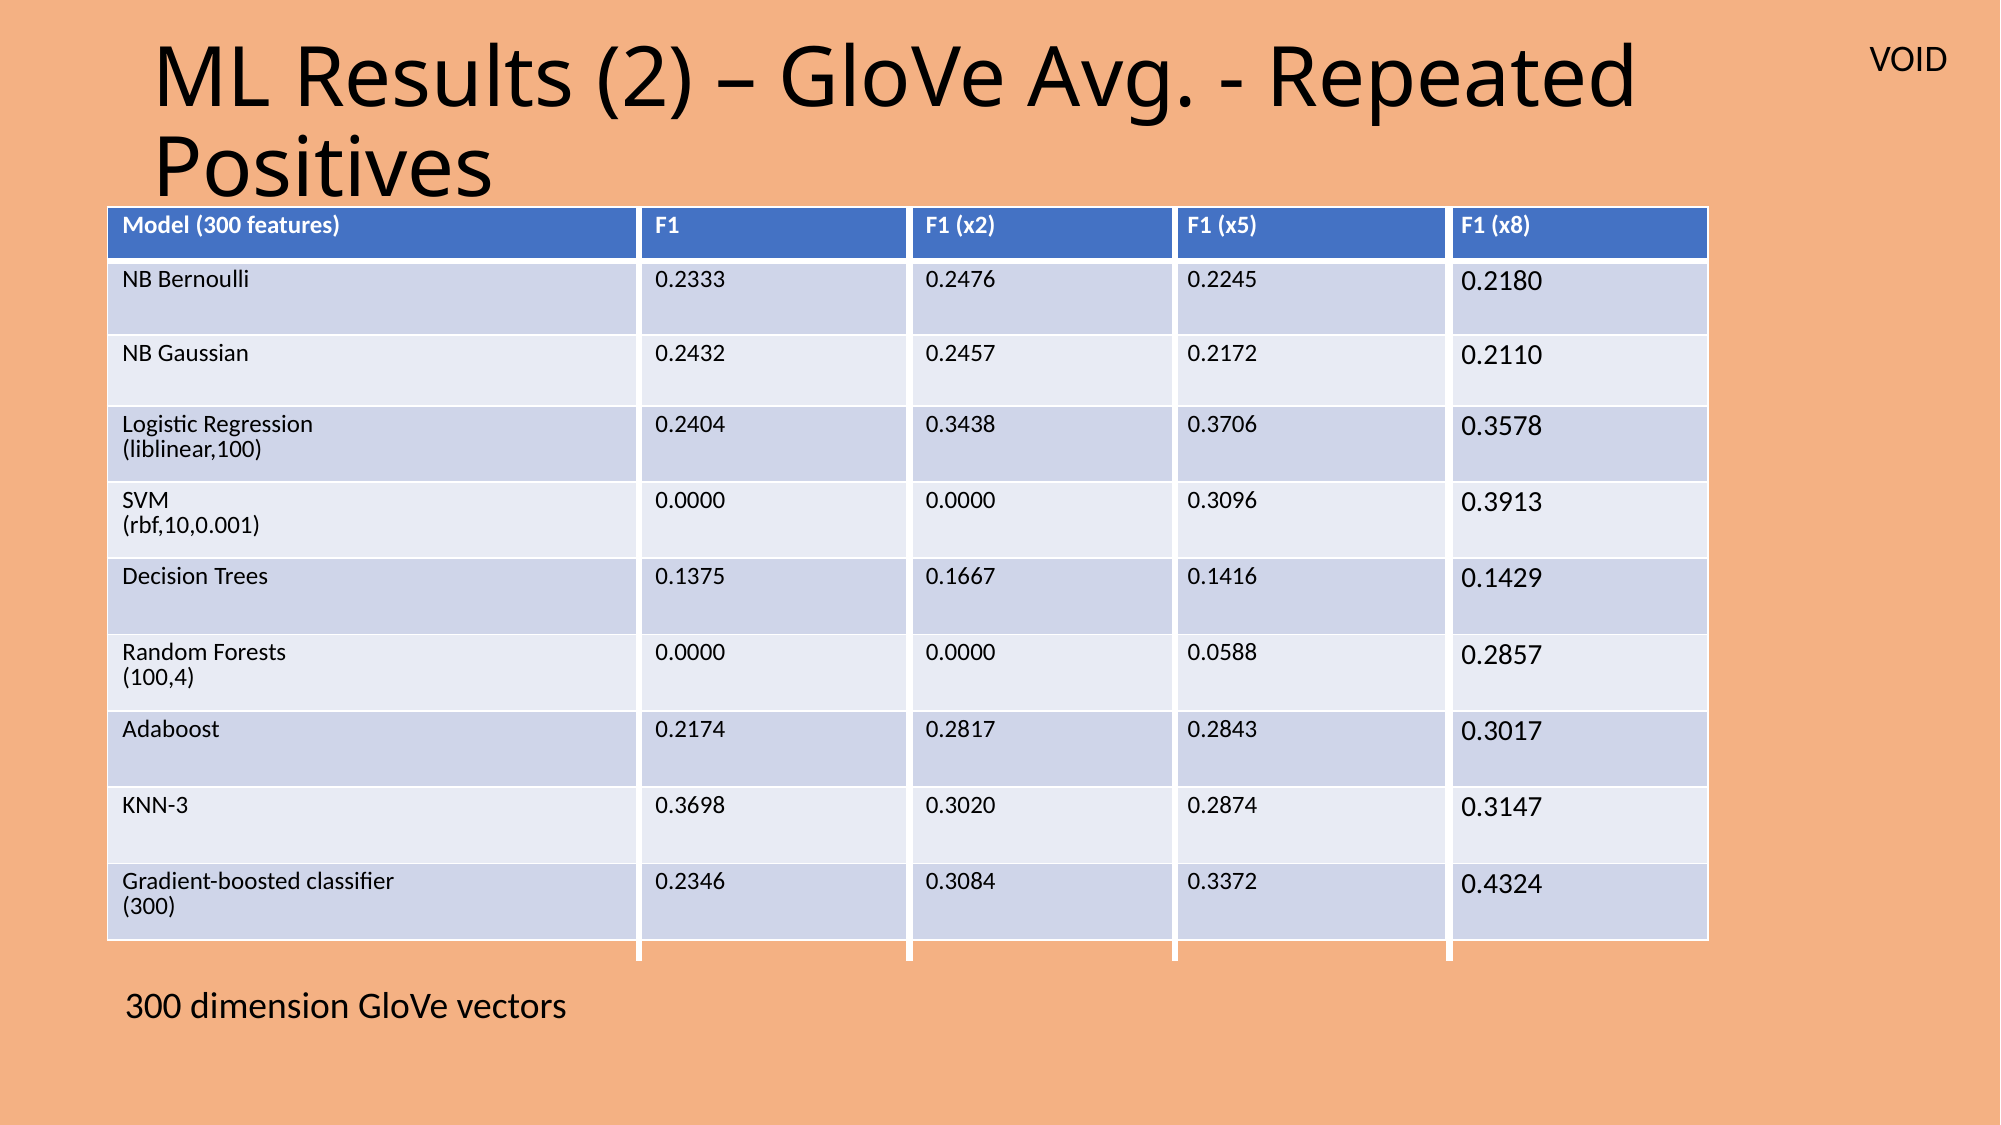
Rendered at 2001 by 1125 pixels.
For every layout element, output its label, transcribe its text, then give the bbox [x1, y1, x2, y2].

text_box 300 dimension GloVe vectors [110, 974, 583, 1034]
table_cell 0.0000 [913, 635, 1172, 710]
table_cell Logistic Regression (liblinear,100) [108, 407, 636, 481]
table_header F1 [642, 208, 906, 258]
table_cell 0.1429 [1453, 559, 1707, 634]
table_cell 0.2476 [913, 264, 1172, 334]
table_cell 0.4324 [1453, 864, 1707, 939]
table_cell 0.3017 [1453, 712, 1707, 786]
table_cell Gradient-boosted classifier (300) [108, 864, 636, 939]
table_cell 0.2843 [1178, 712, 1445, 786]
table_cell 0.2432 [642, 336, 906, 405]
table_cell 0.1667 [913, 559, 1172, 634]
table_cell 0.3147 [1453, 788, 1707, 863]
table_cell 0.2180 [1453, 264, 1707, 334]
table_cell Decision Trees [108, 559, 636, 634]
table_cell 0.0588 [1178, 635, 1445, 710]
table_cell 0.0000 [642, 483, 906, 557]
table_cell 0.3096 [1178, 483, 1445, 557]
table_header F1 (x2) [913, 208, 1172, 258]
table_cell 0.2333 [642, 264, 906, 334]
table_cell Adaboost [108, 712, 636, 786]
table_header Model (300 features) [108, 208, 636, 258]
table_cell KNN-3 [108, 788, 636, 863]
table_cell NB Gaussian [108, 336, 636, 405]
table_cell 0.2245 [1178, 264, 1445, 334]
table_cell 0.2817 [913, 712, 1172, 786]
table_cell 0.2110 [1453, 336, 1707, 405]
table_header F1 (x8) [1453, 208, 1707, 258]
table_cell 0.3578 [1453, 407, 1707, 481]
table_cell 0.1416 [1178, 559, 1445, 634]
table_cell 0.1375 [642, 559, 906, 634]
table_cell 0.2174 [642, 712, 906, 786]
table_cell 0.2172 [1178, 336, 1445, 405]
table_cell NB Bernoulli [108, 264, 636, 334]
table_header F1 (x5) [1178, 208, 1445, 258]
table_cell SVM (rbf,10,0.001) [108, 483, 636, 557]
table_cell 0.3372 [1178, 864, 1445, 939]
table_cell 0.3913 [1453, 483, 1707, 557]
table_cell 0.2404 [642, 407, 906, 481]
table_cell 0.3020 [913, 788, 1172, 863]
table_cell 0.3706 [1178, 407, 1445, 481]
text_box VOID [1854, 27, 1963, 87]
table_cell 0.3698 [642, 788, 906, 863]
table_cell 0.2857 [1453, 635, 1707, 710]
table_cell Random Forests (100,4) [108, 635, 636, 710]
title ML Results (2) – GloVe Avg. - Repeated Positives [137, 16, 1863, 234]
table_cell 0.3084 [913, 864, 1172, 939]
table_cell 0.0000 [913, 483, 1172, 557]
table_cell 0.2457 [913, 336, 1172, 405]
table_cell 0.3438 [913, 407, 1172, 481]
table_cell 0.0000 [642, 635, 906, 710]
table_cell 0.2874 [1178, 788, 1445, 863]
table_cell 0.2346 [642, 864, 906, 939]
